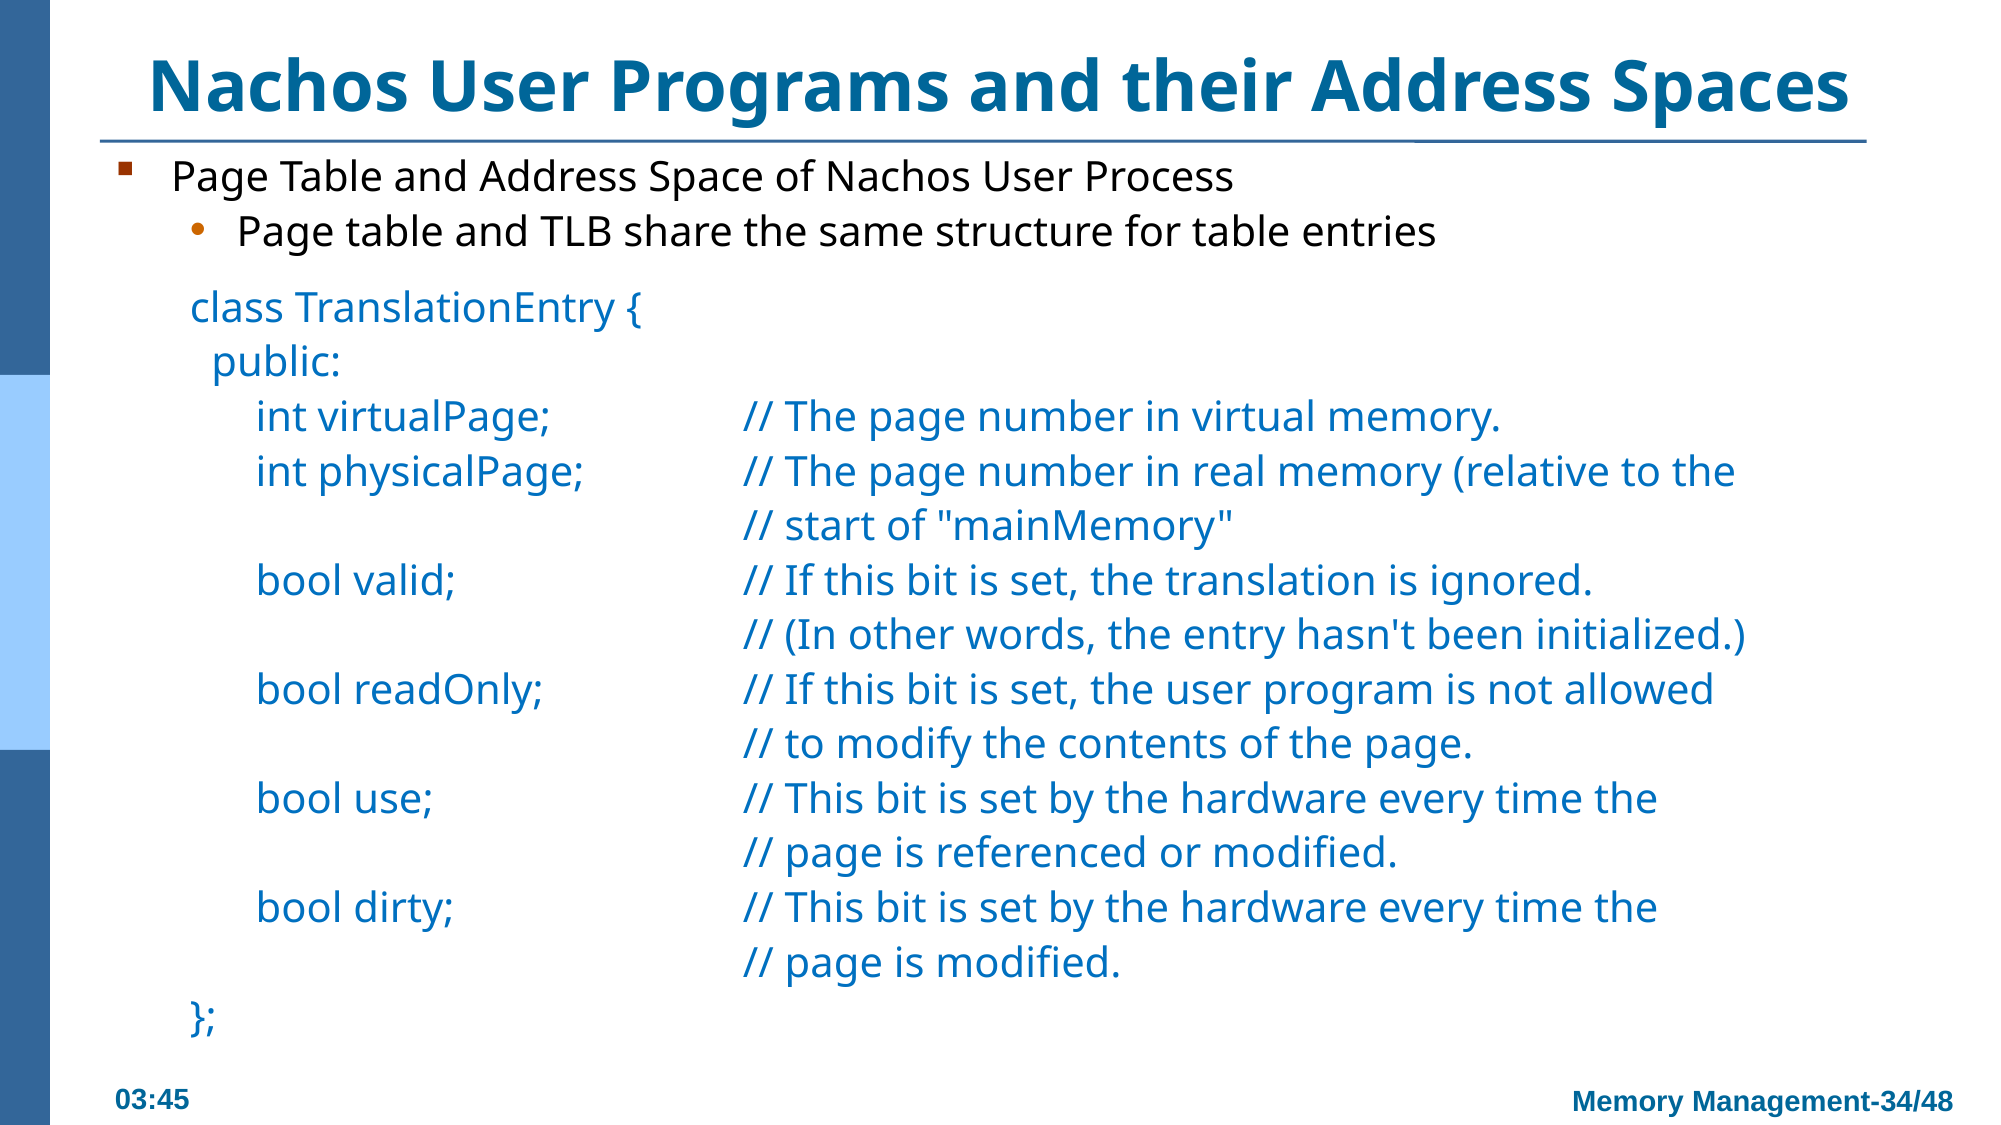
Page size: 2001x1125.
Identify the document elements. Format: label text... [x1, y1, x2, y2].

title Nachos User Programs and their Address Spaces [99, 38, 1900, 133]
list Page Table and Address Space of Nachos User Process Page table and TLB share the same structure for table entries class TranslationEntry { public: int virtualPage; // The page number in virtual memory. int physicalPage; // The page number in real memory (relative to the // start of "mainMemory" bool valid; // If this bit is set, the translation is ignored. // (In other words, the entry hasn't been initialized.) bool readOnly; // If this bit is set, the user program is not allowed // to modify the contents of the page. bool use; // This bit is set by the hardware every time the // page is referenced or modified. bool dirty; // This bit is set by the hardware every time the // page is modified. }; [99, 151, 1867, 973]
